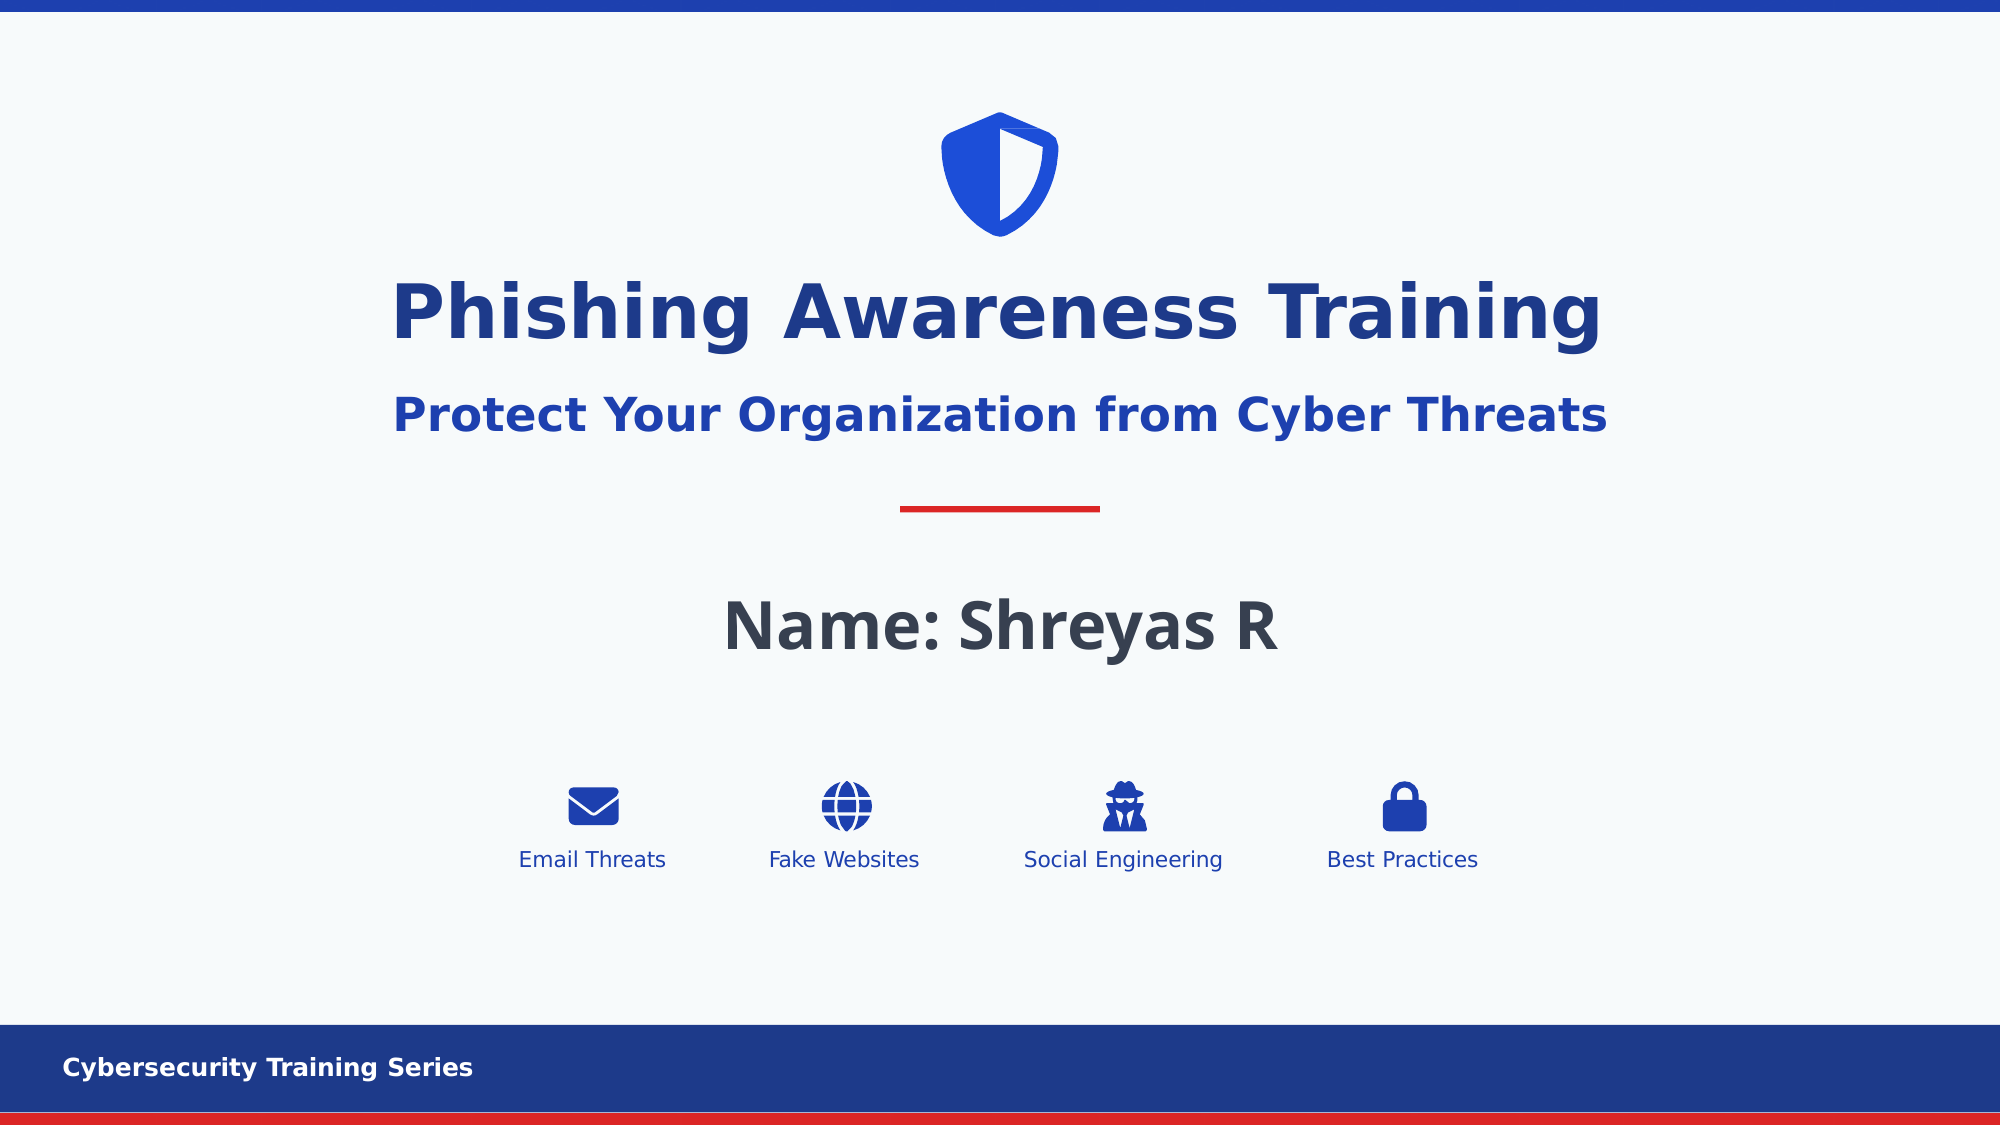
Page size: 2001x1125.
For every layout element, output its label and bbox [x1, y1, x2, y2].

text_box [0, 505, 2000, 1113]
text_box [0, 0, 2000, 505]
